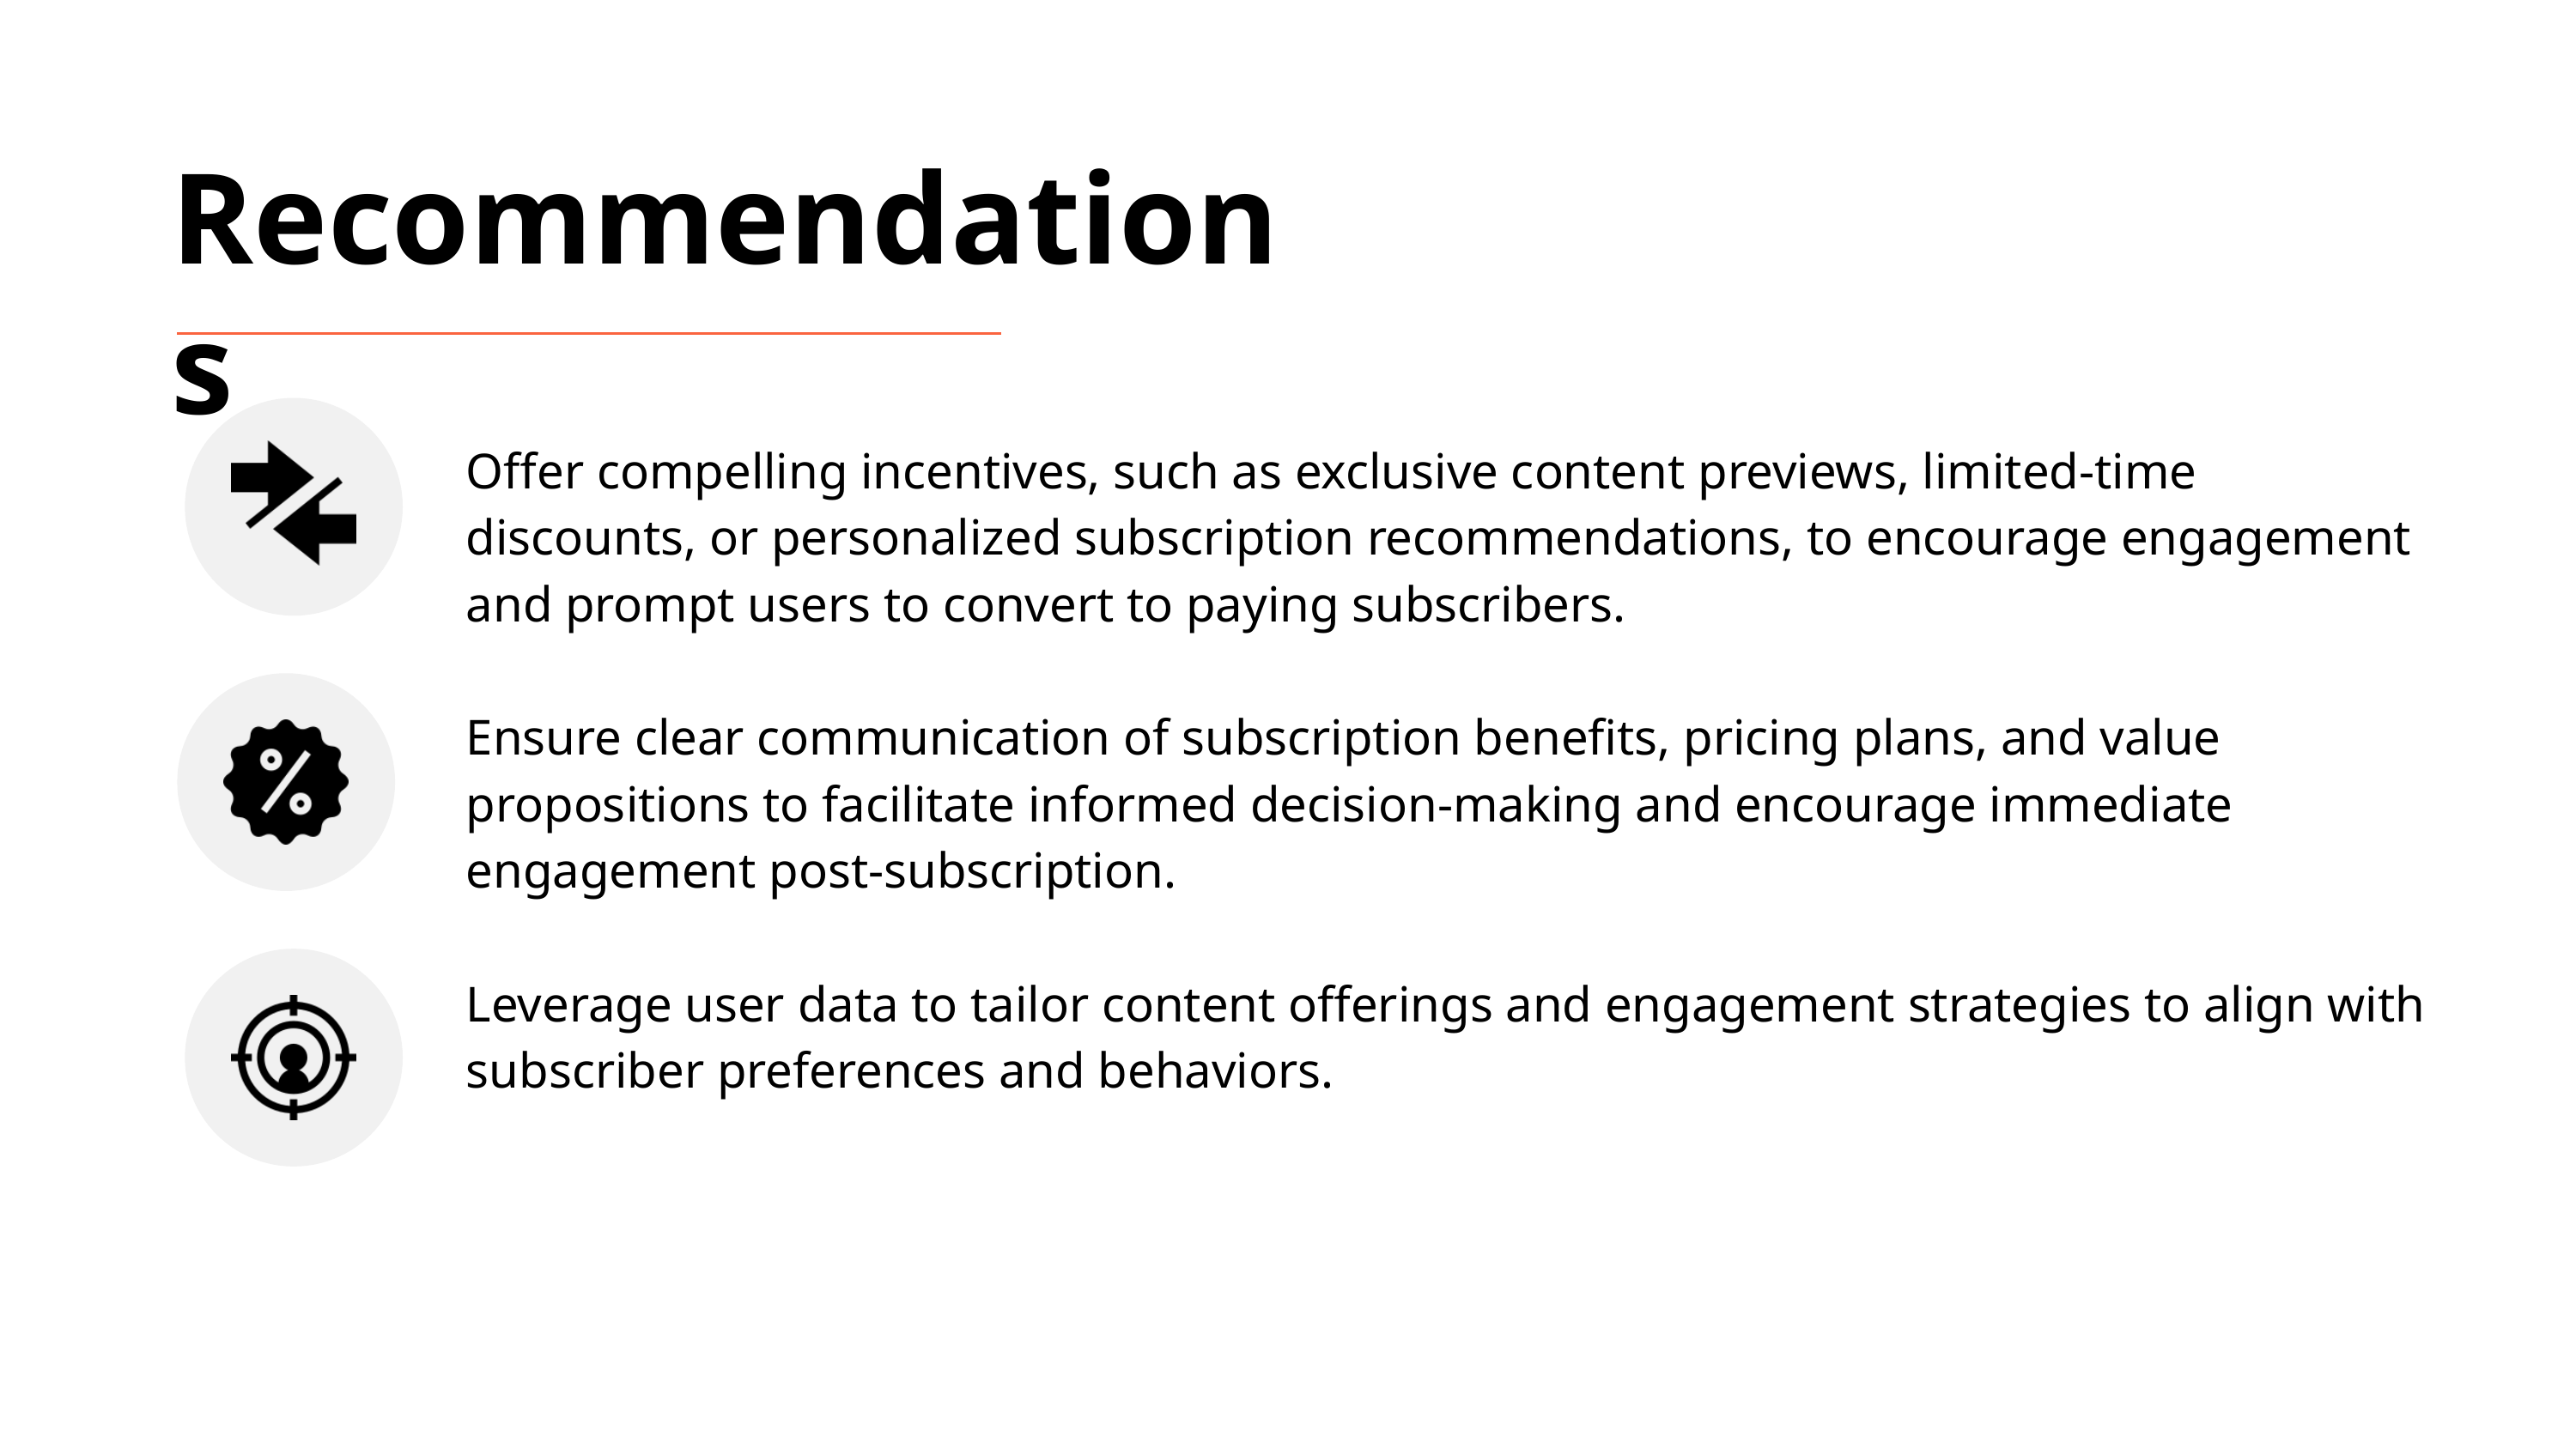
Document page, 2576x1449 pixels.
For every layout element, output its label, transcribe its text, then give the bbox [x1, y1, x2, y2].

picture [231, 995, 356, 1120]
text_box Offer compelling incentives, such as exclusive content previews, limited-time discounts, or personalized subscription recommendations, to encourage engagement and prompt users to convert to paying subscribers. Ensure clear communication of subscription benefits, pricing plans, and value propositions to facilitate informed decision-making and encourage immediate engagement post-subscription. Leverage user data to tailor content offerings and engagement strategies to align with subscriber preferences and behaviors. [464, 429, 2433, 1098]
title Recommendations [169, 136, 1287, 440]
text_box [185, 440, 404, 616]
text_box [177, 673, 396, 891]
picture [231, 440, 356, 567]
text_box [185, 949, 404, 1167]
picture [223, 719, 349, 846]
